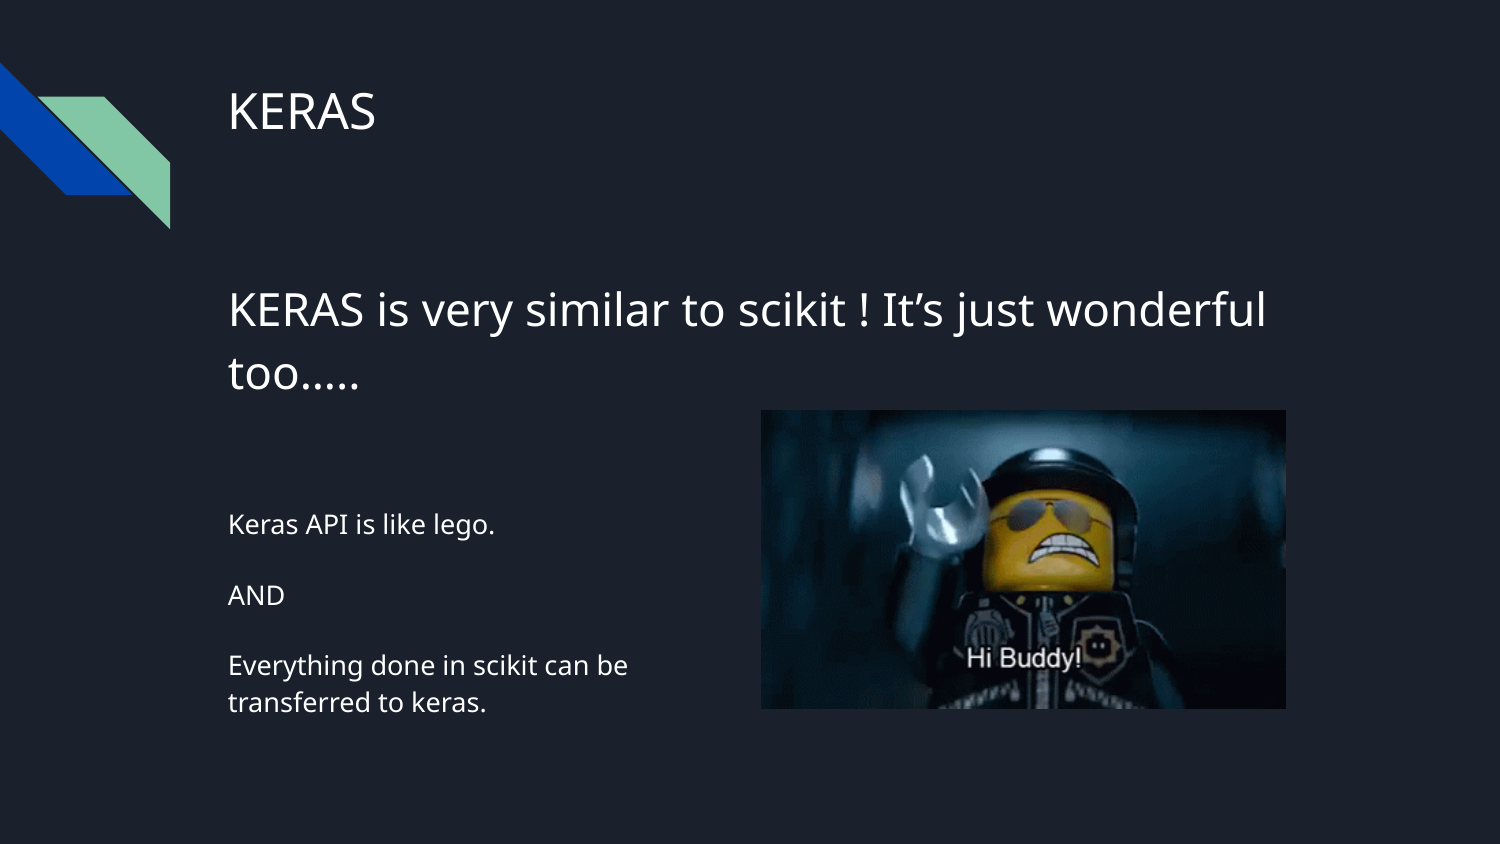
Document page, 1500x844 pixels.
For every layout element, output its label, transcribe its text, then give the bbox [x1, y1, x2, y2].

picture [761, 410, 1286, 709]
list KERAS is very similar to scikit ! It’s just wonderful too….. Keras API is like lego. AND Everything done in scikit can be transferred to keras. [212, 257, 1368, 735]
title KERAS [212, 64, 1368, 215]
